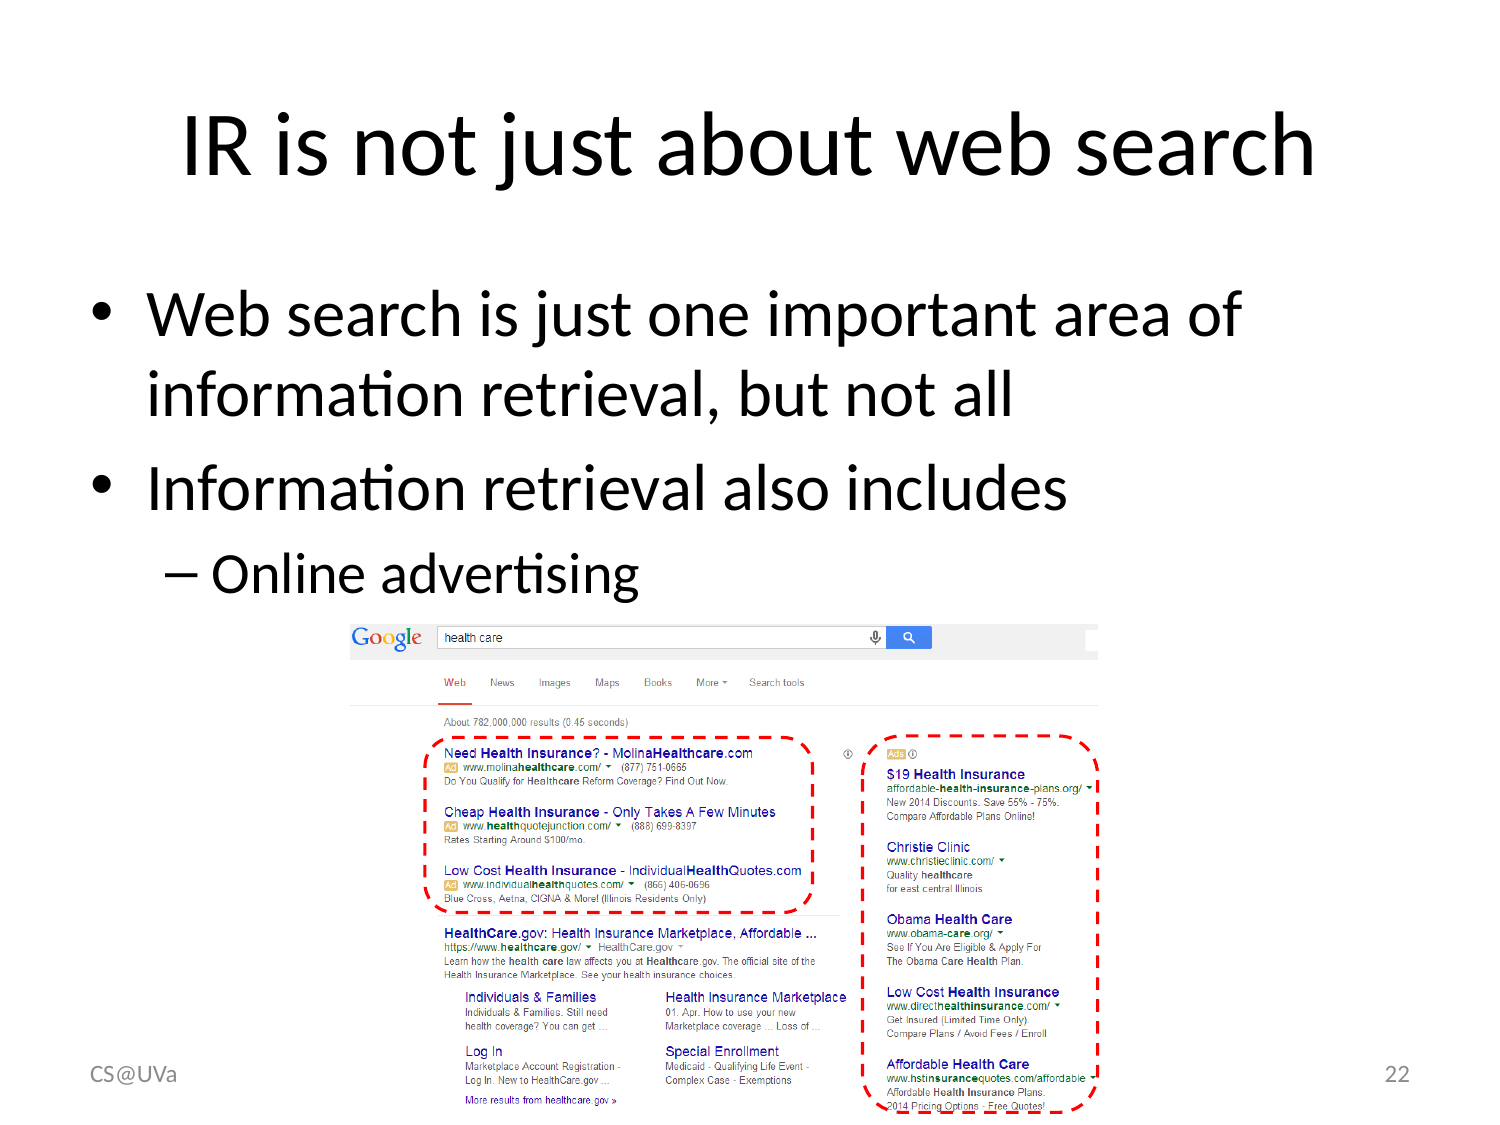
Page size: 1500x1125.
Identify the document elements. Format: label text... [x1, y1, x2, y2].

slide_number CS@UVa [75, 1042, 344, 1103]
title IR is not just about web search [75, 45, 1425, 233]
list Web search is just one important area of information retrieval, but not all Information retrieval also includes Online advertising [75, 262, 1425, 1005]
slide_number 22 [1102, 1042, 1425, 1103]
picture [349, 624, 1098, 1113]
